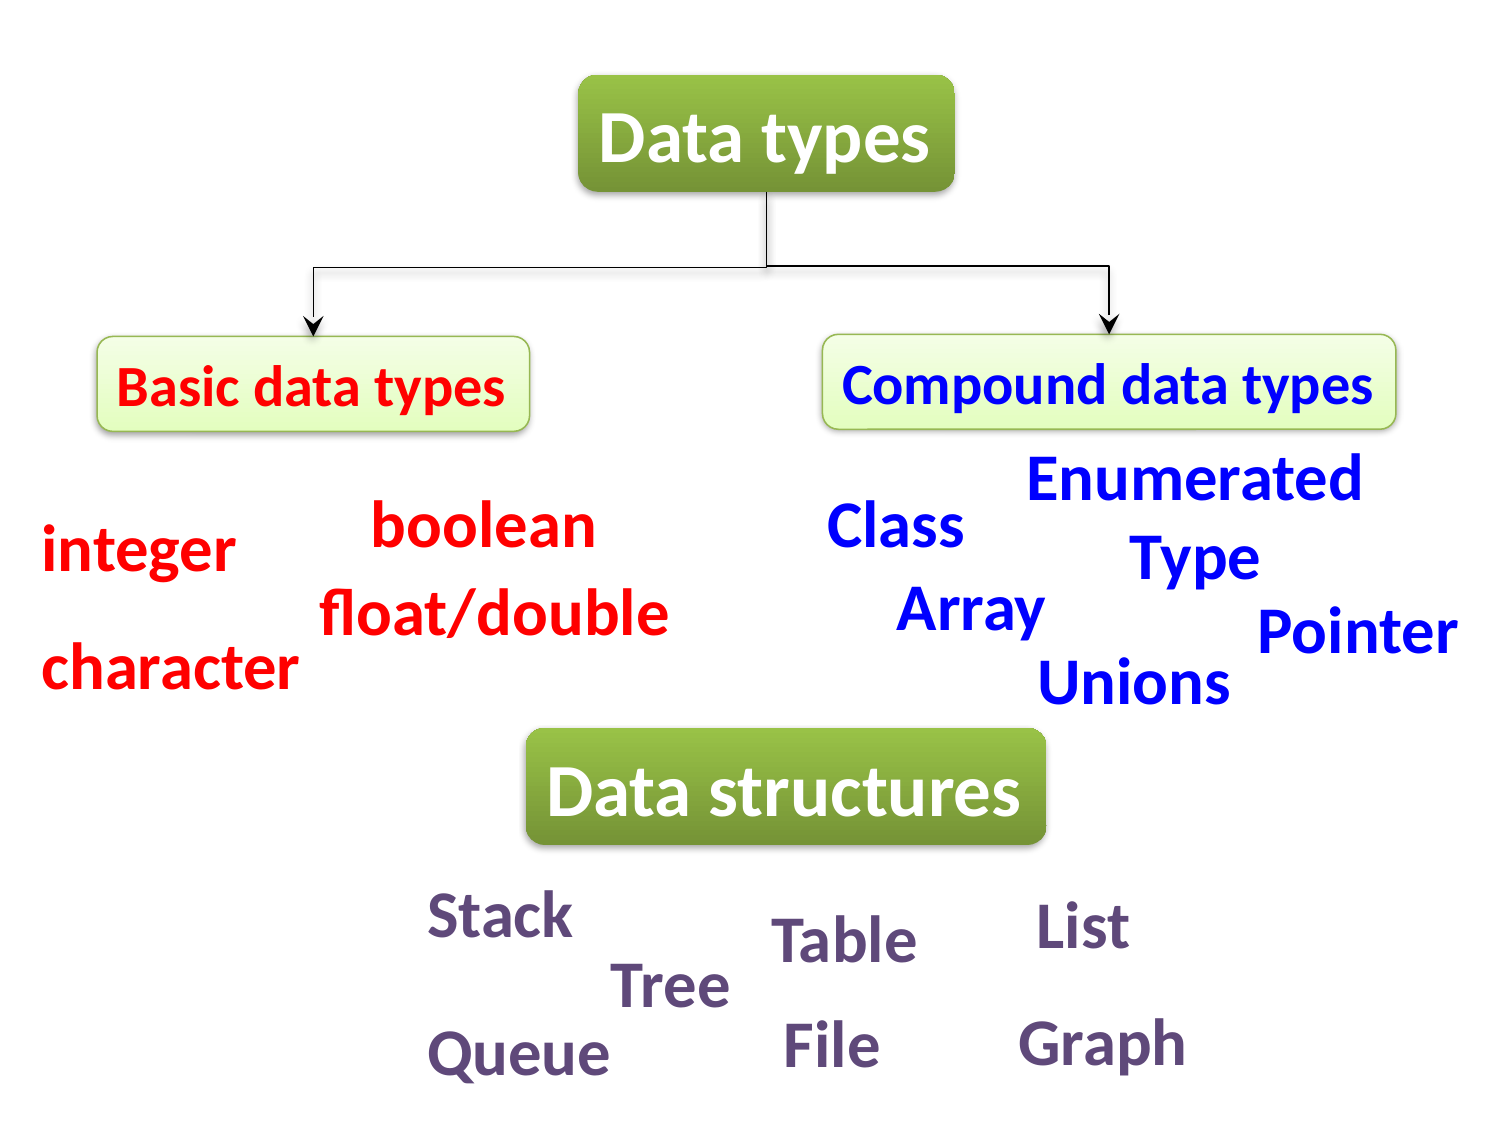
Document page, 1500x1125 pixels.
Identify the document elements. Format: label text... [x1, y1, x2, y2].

text_box character [21, 609, 351, 717]
text_box Pointer [1237, 574, 1500, 681]
text_box Basic data types [97, 336, 462, 432]
text_box integer [21, 491, 275, 598]
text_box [467, 37, 613, 492]
text_box Queue [406, 996, 632, 1103]
text_box Table [750, 883, 955, 990]
text_box Class [806, 467, 987, 575]
text_box Enumerated Type [993, 416, 1398, 612]
text_box Compound data types [1015, 334, 1396, 426]
text_box Data types [617, 74, 955, 192]
text_box Stack [406, 857, 632, 964]
text_box boolean [350, 467, 620, 575]
text_box List [1016, 869, 1176, 976]
text_box Array [876, 550, 1081, 657]
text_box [866, 91, 1010, 435]
text_box Graph [998, 985, 1234, 1092]
text_box Tree [590, 928, 771, 1035]
text_box float/double [299, 556, 691, 663]
text_box Data structures [525, 727, 1047, 846]
text_box Compound data types [822, 334, 861, 430]
text_box Unions [1017, 625, 1252, 732]
text_box File [763, 988, 903, 1095]
